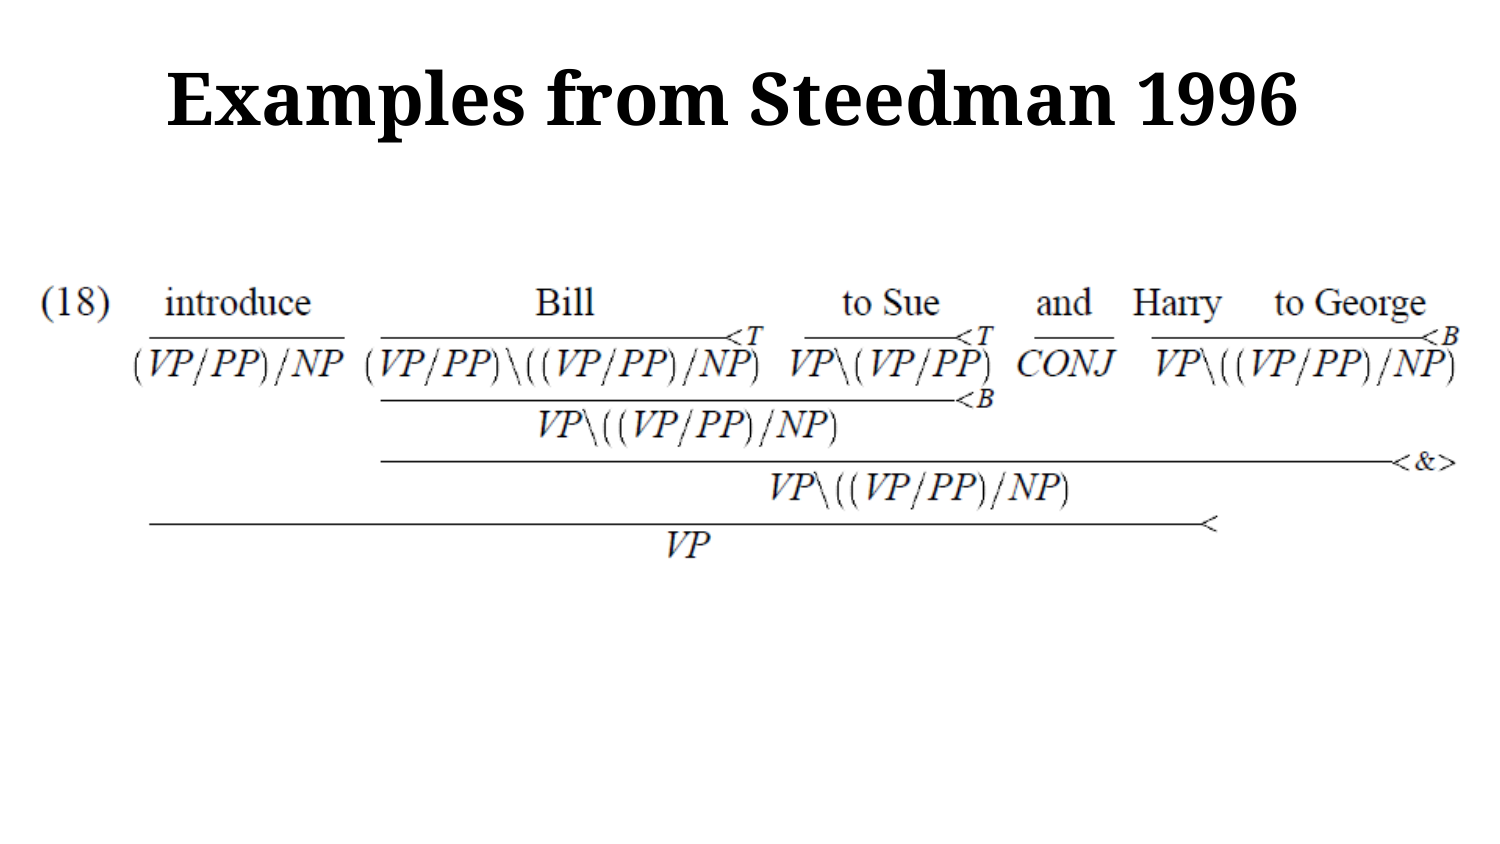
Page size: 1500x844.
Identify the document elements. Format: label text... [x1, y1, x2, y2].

picture [15, 266, 1485, 577]
title Examples from Steedman 1996 [41, 44, 1425, 160]
